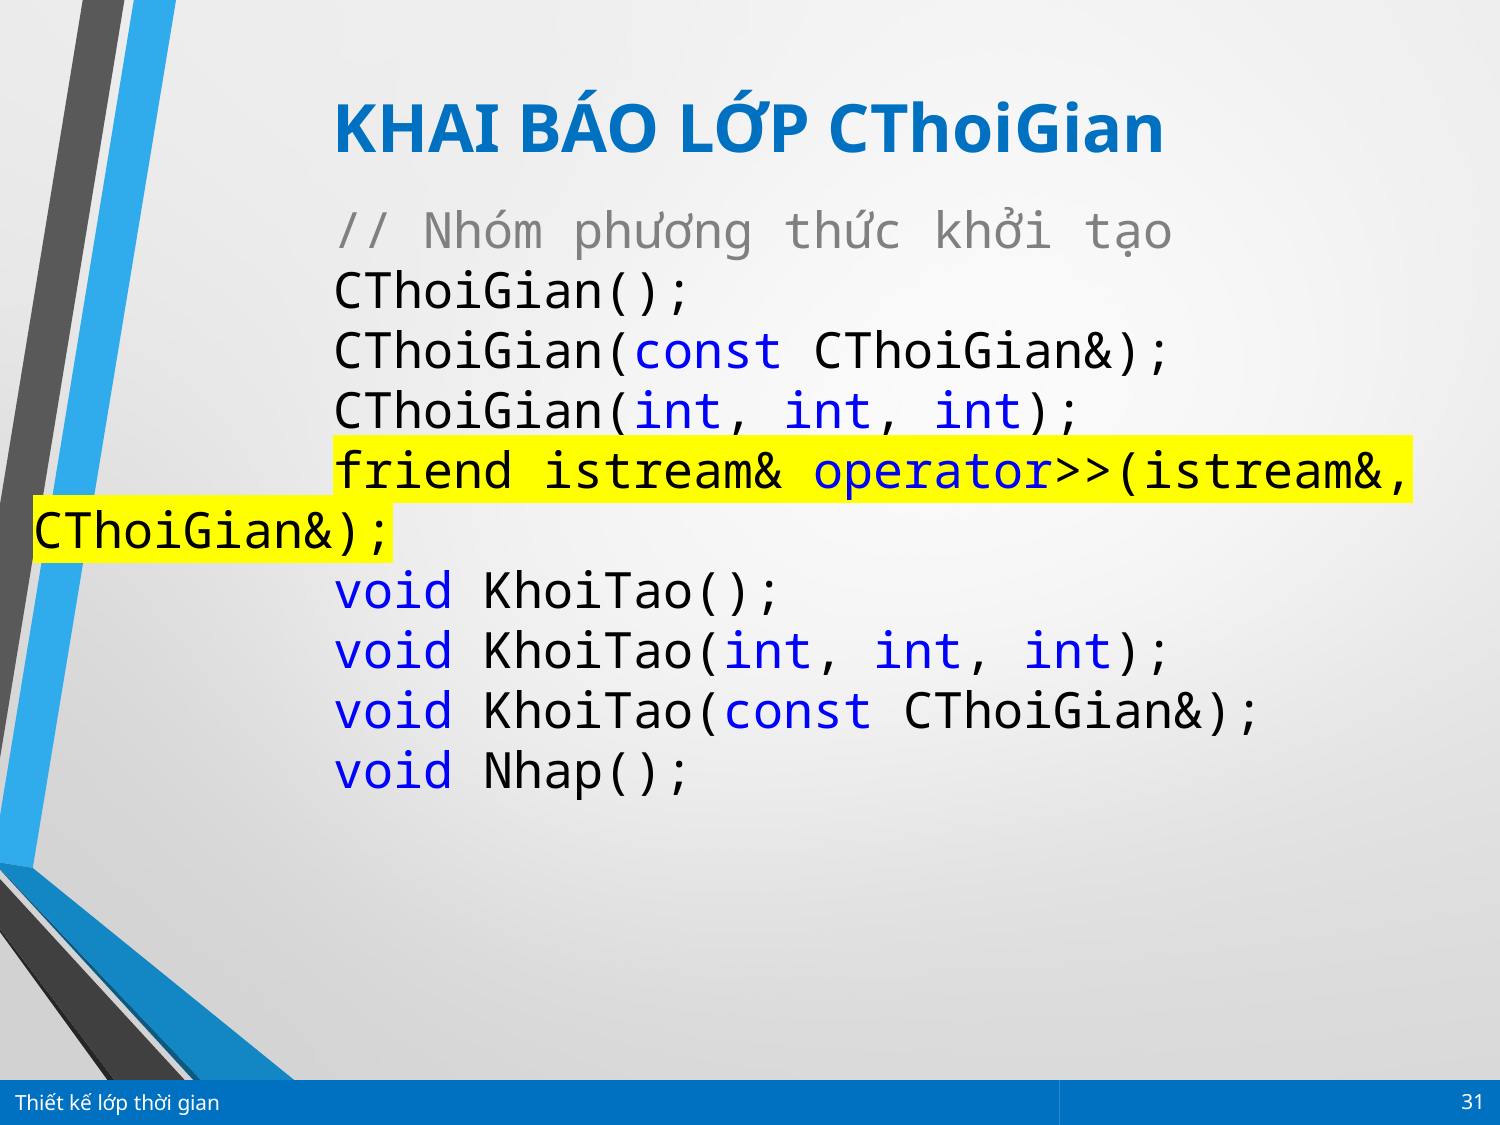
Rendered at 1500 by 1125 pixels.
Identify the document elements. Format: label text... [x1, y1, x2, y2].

text_box // Nhóm phương thức khởi tạo CThoiGian(); CThoiGian(const CThoiGian&); CThoiGian(int, int, int); friend istream& operator>>(istream&, CThoiGian&); void KhoiTao(); void KhoiTao(int, int, int); void KhoiTao(const CThoiGian&); void Nhap(); [18, 191, 1500, 807]
slide_number 31 [1059, 1080, 1500, 1125]
text_box KHAI BÁO LỚP CThoiGian [286, 78, 1214, 174]
footer Thiết kế lớp thời gian [0, 1080, 1059, 1125]
